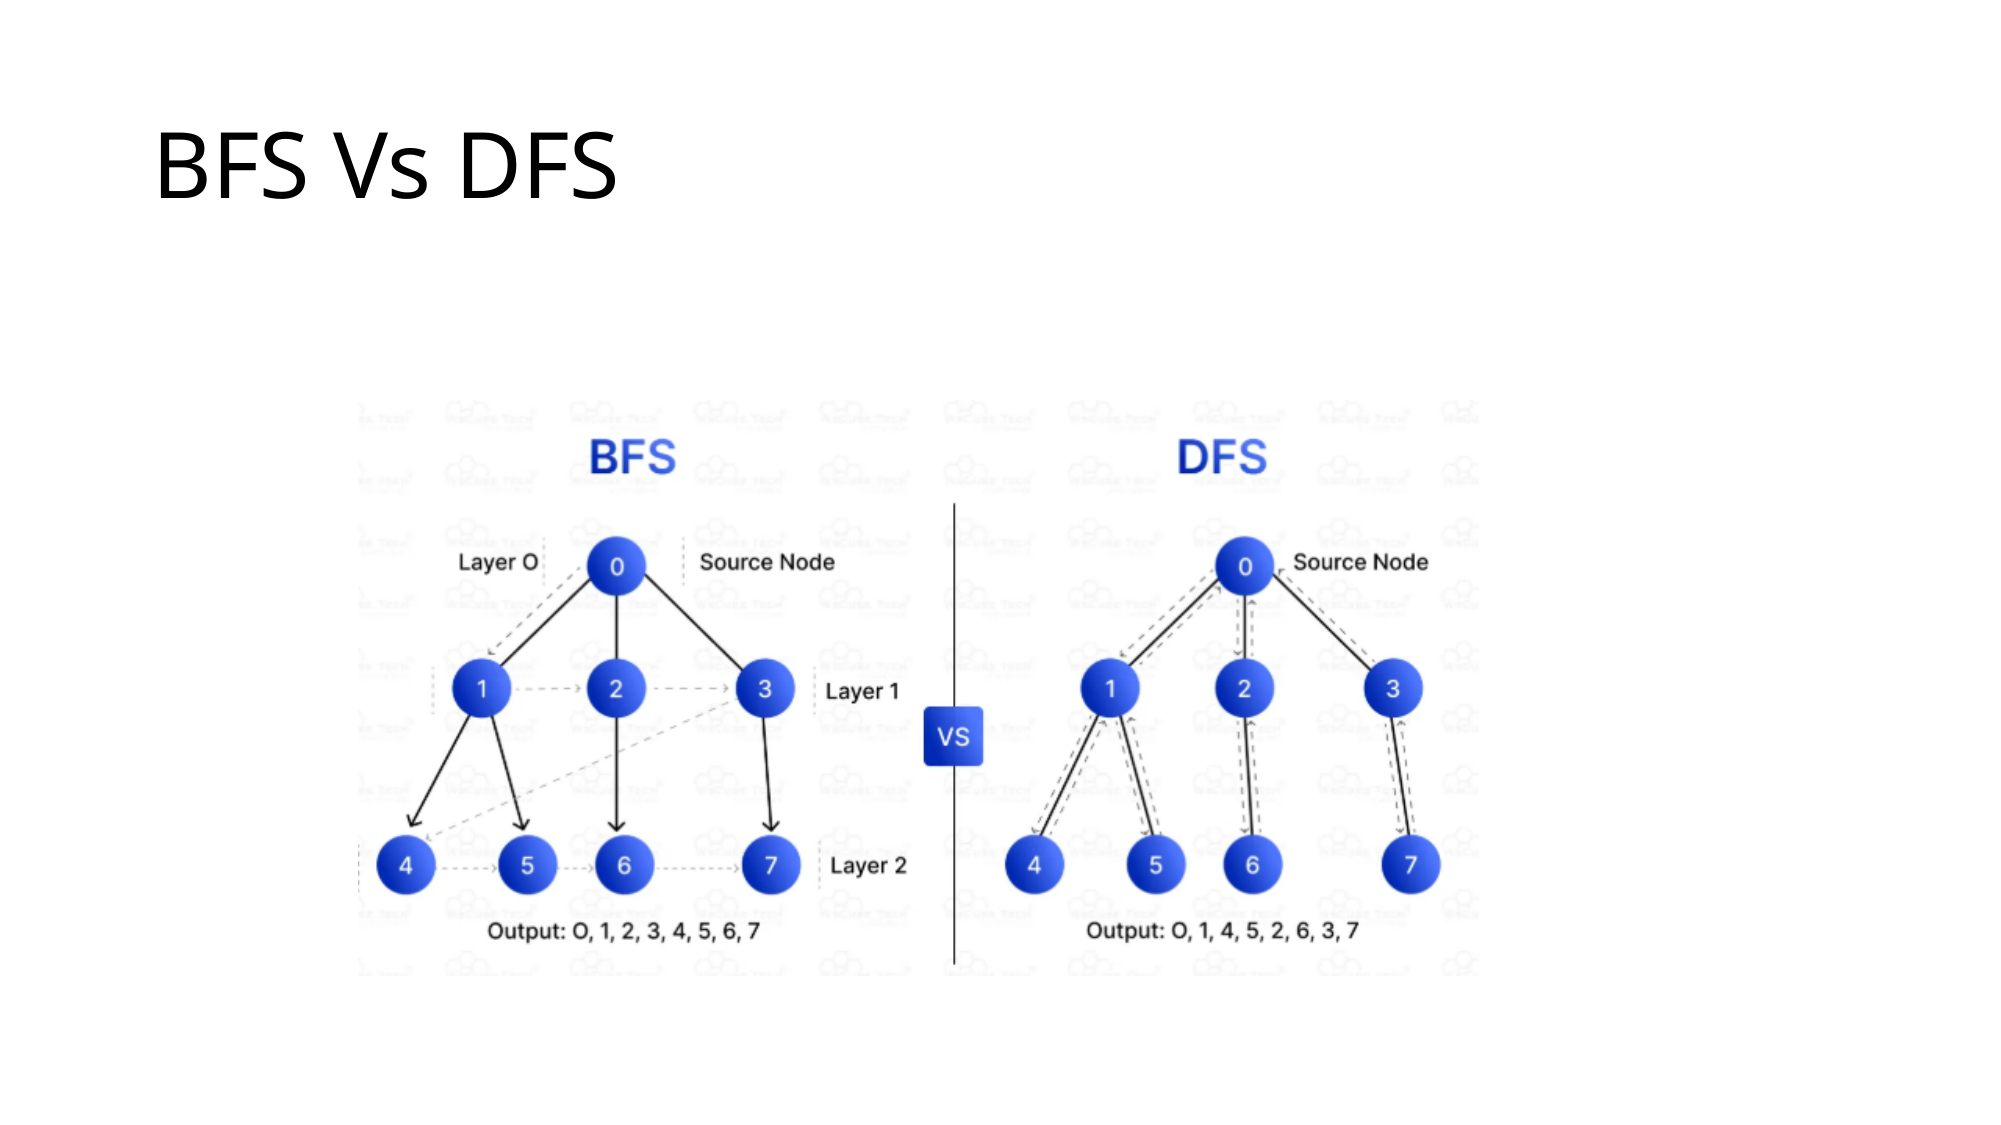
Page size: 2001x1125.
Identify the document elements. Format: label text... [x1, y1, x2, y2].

picture [358, 399, 1491, 976]
title BFS Vs DFS [137, 59, 1863, 278]
